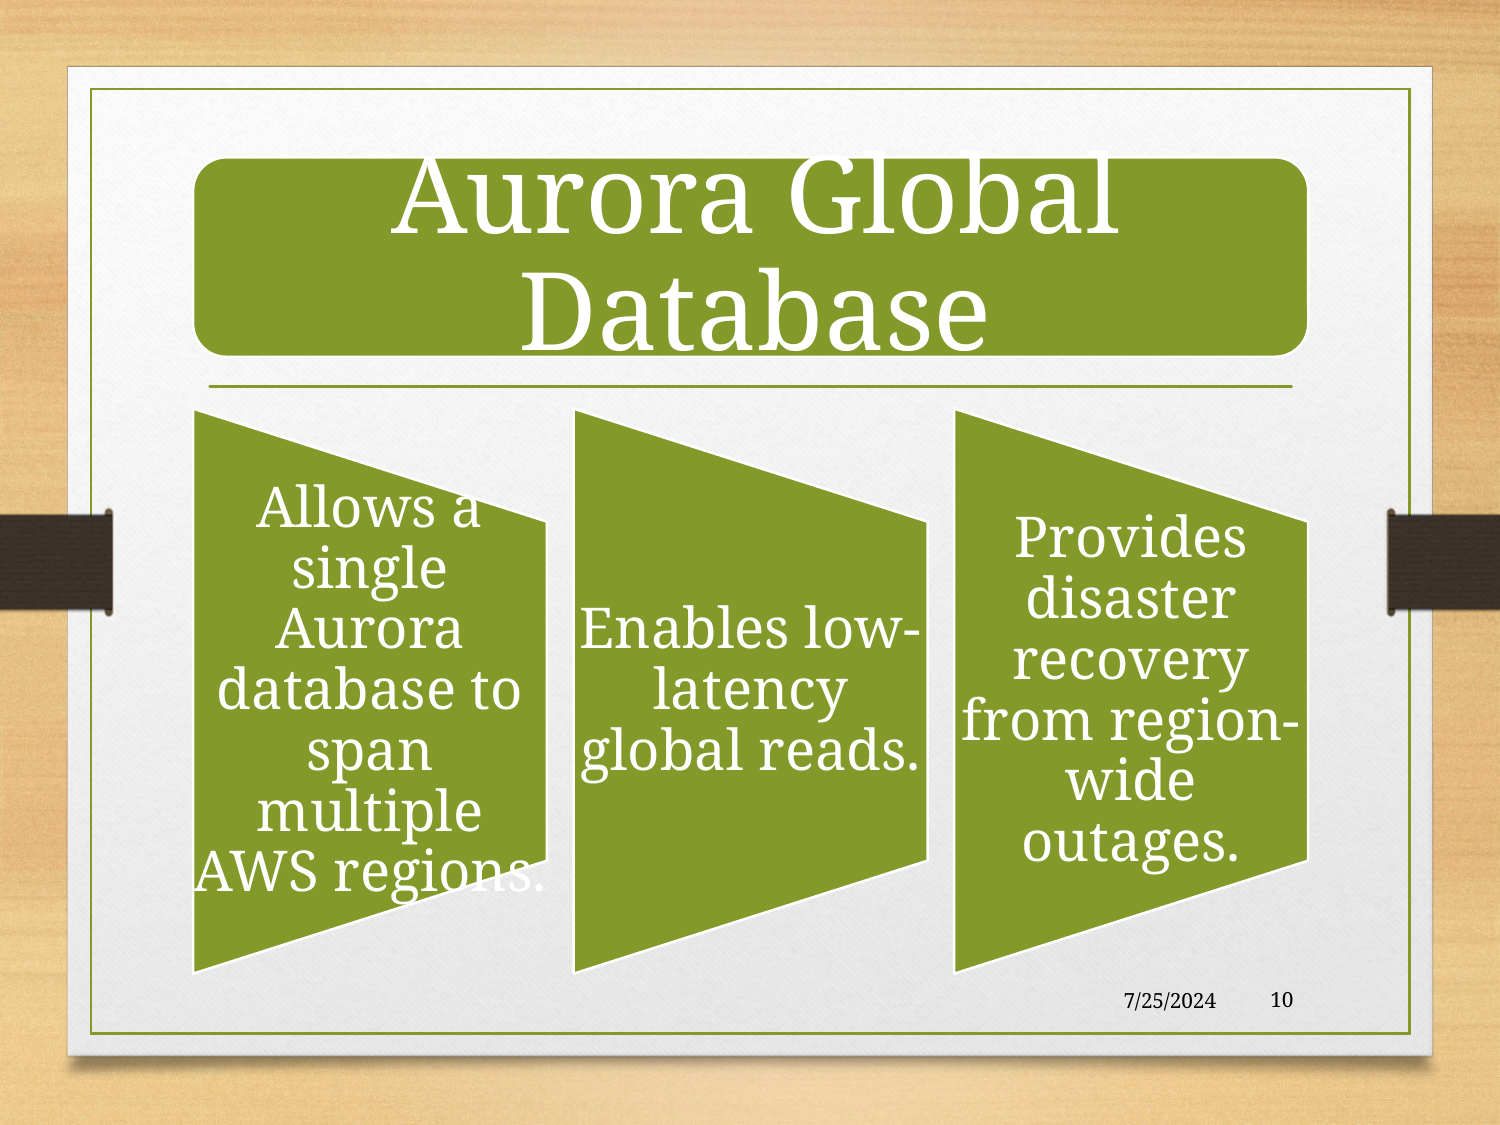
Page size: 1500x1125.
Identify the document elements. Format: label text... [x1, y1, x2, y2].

picture [0, 0, 1500, 1125]
slide_number 10 [1243, 977, 1309, 1024]
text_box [192, 149, 1309, 365]
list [192, 408, 1309, 974]
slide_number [1042, 977, 1232, 1024]
